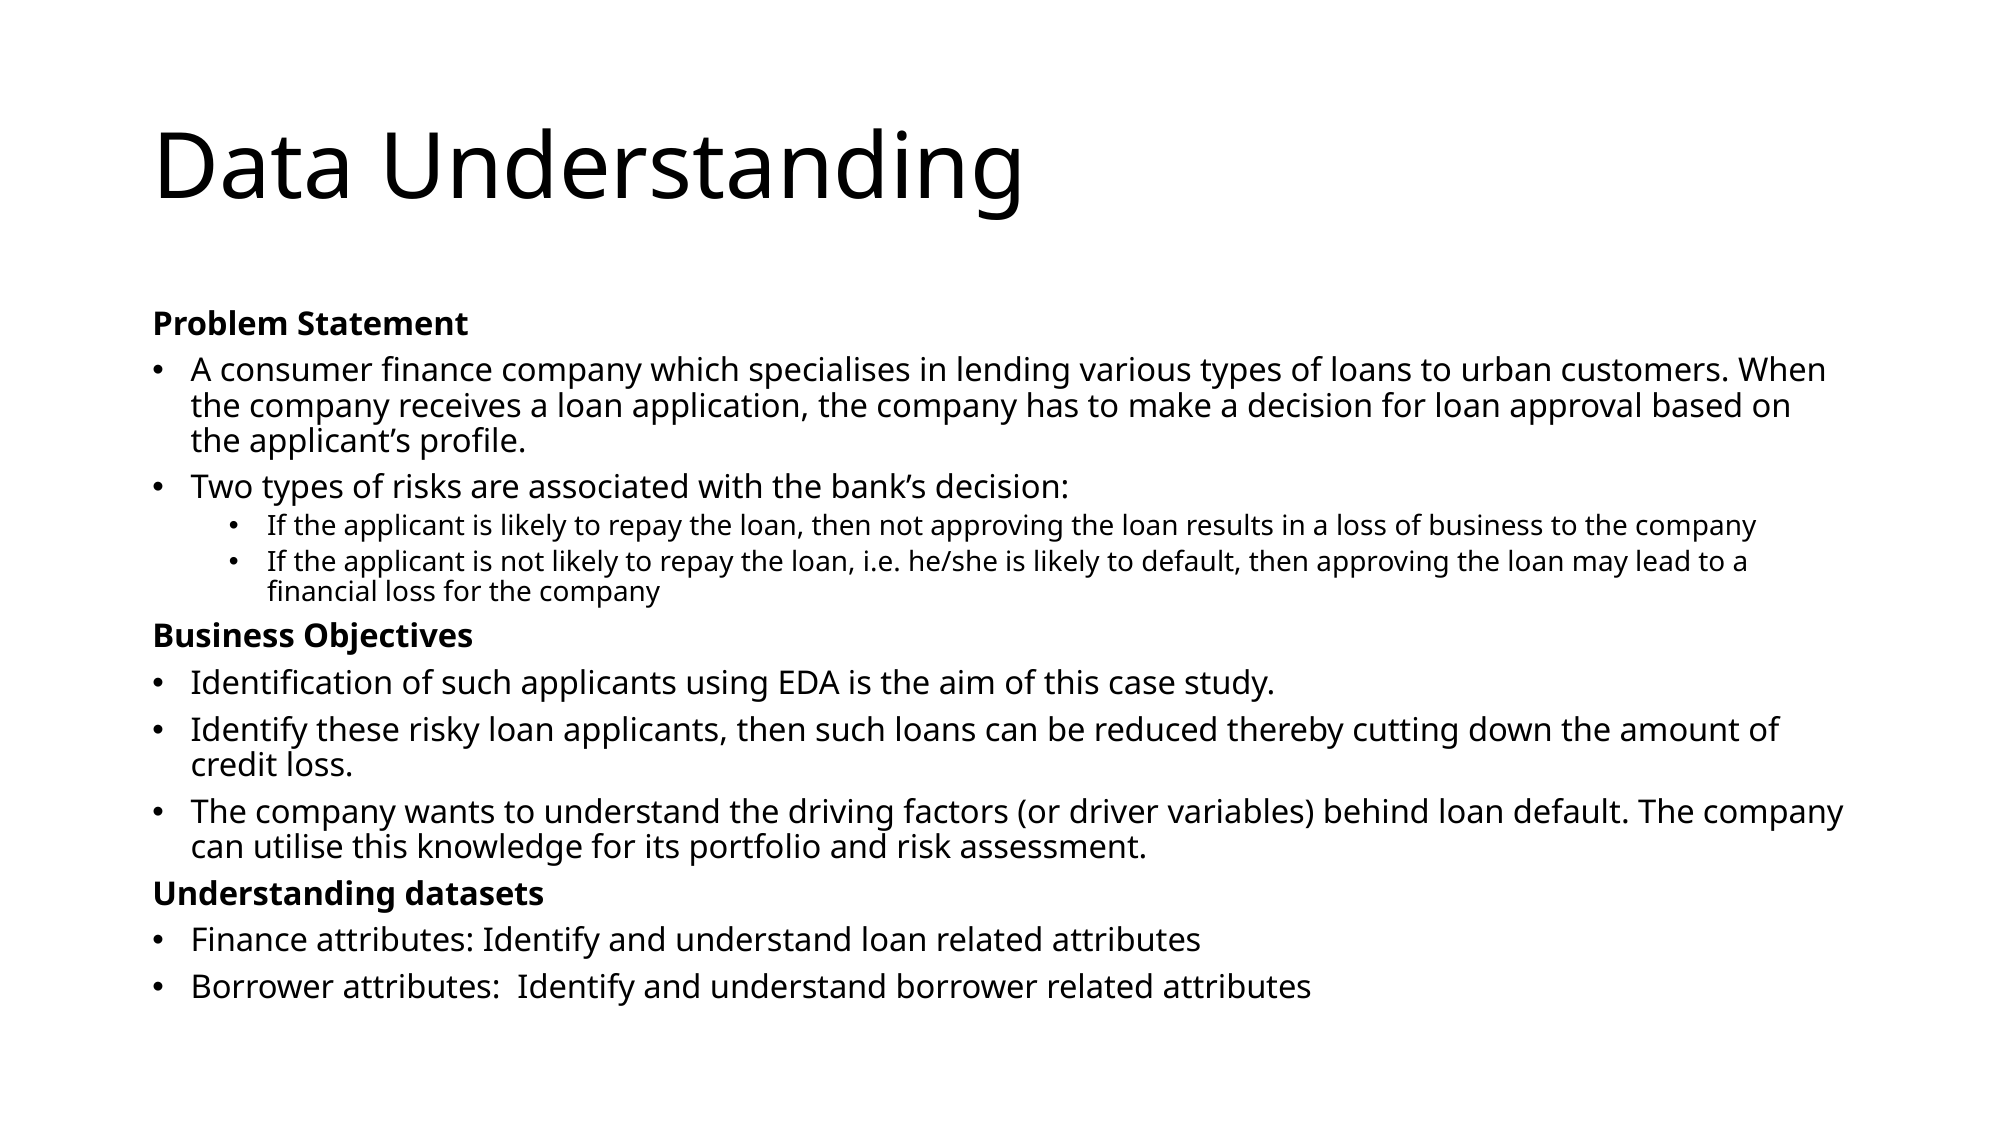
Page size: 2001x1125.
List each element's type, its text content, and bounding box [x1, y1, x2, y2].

list Problem Statement A consumer finance company which specialises in lending various types of loans to urban customers. When the company receives a loan application, the company has to make a decision for loan approval based on the applicant’s profile. Two types of risks are associated with the bank’s decision: If the applicant is likely to repay the loan, then not approving the loan results in a loss of business to the company If the applicant is not likely to repay the loan, i.e. he/she is likely to default, then approving the loan may lead to a financial loss for the company Business Objectives Identification of such applicants using EDA is the aim of this case study. Identify these risky loan applicants, then such loans can be reduced thereby cutting down the amount of credit loss. The company wants to understand the driving factors (or driver variables) behind loan default. The company can utilise this knowledge for its portfolio and risk assessment. Understanding datasets Finance attributes: Identify and understand loan related attributes Borrower attributes: Identify and understand borrower related attributes [137, 299, 1863, 1014]
title Data Understanding [137, 59, 1863, 278]
